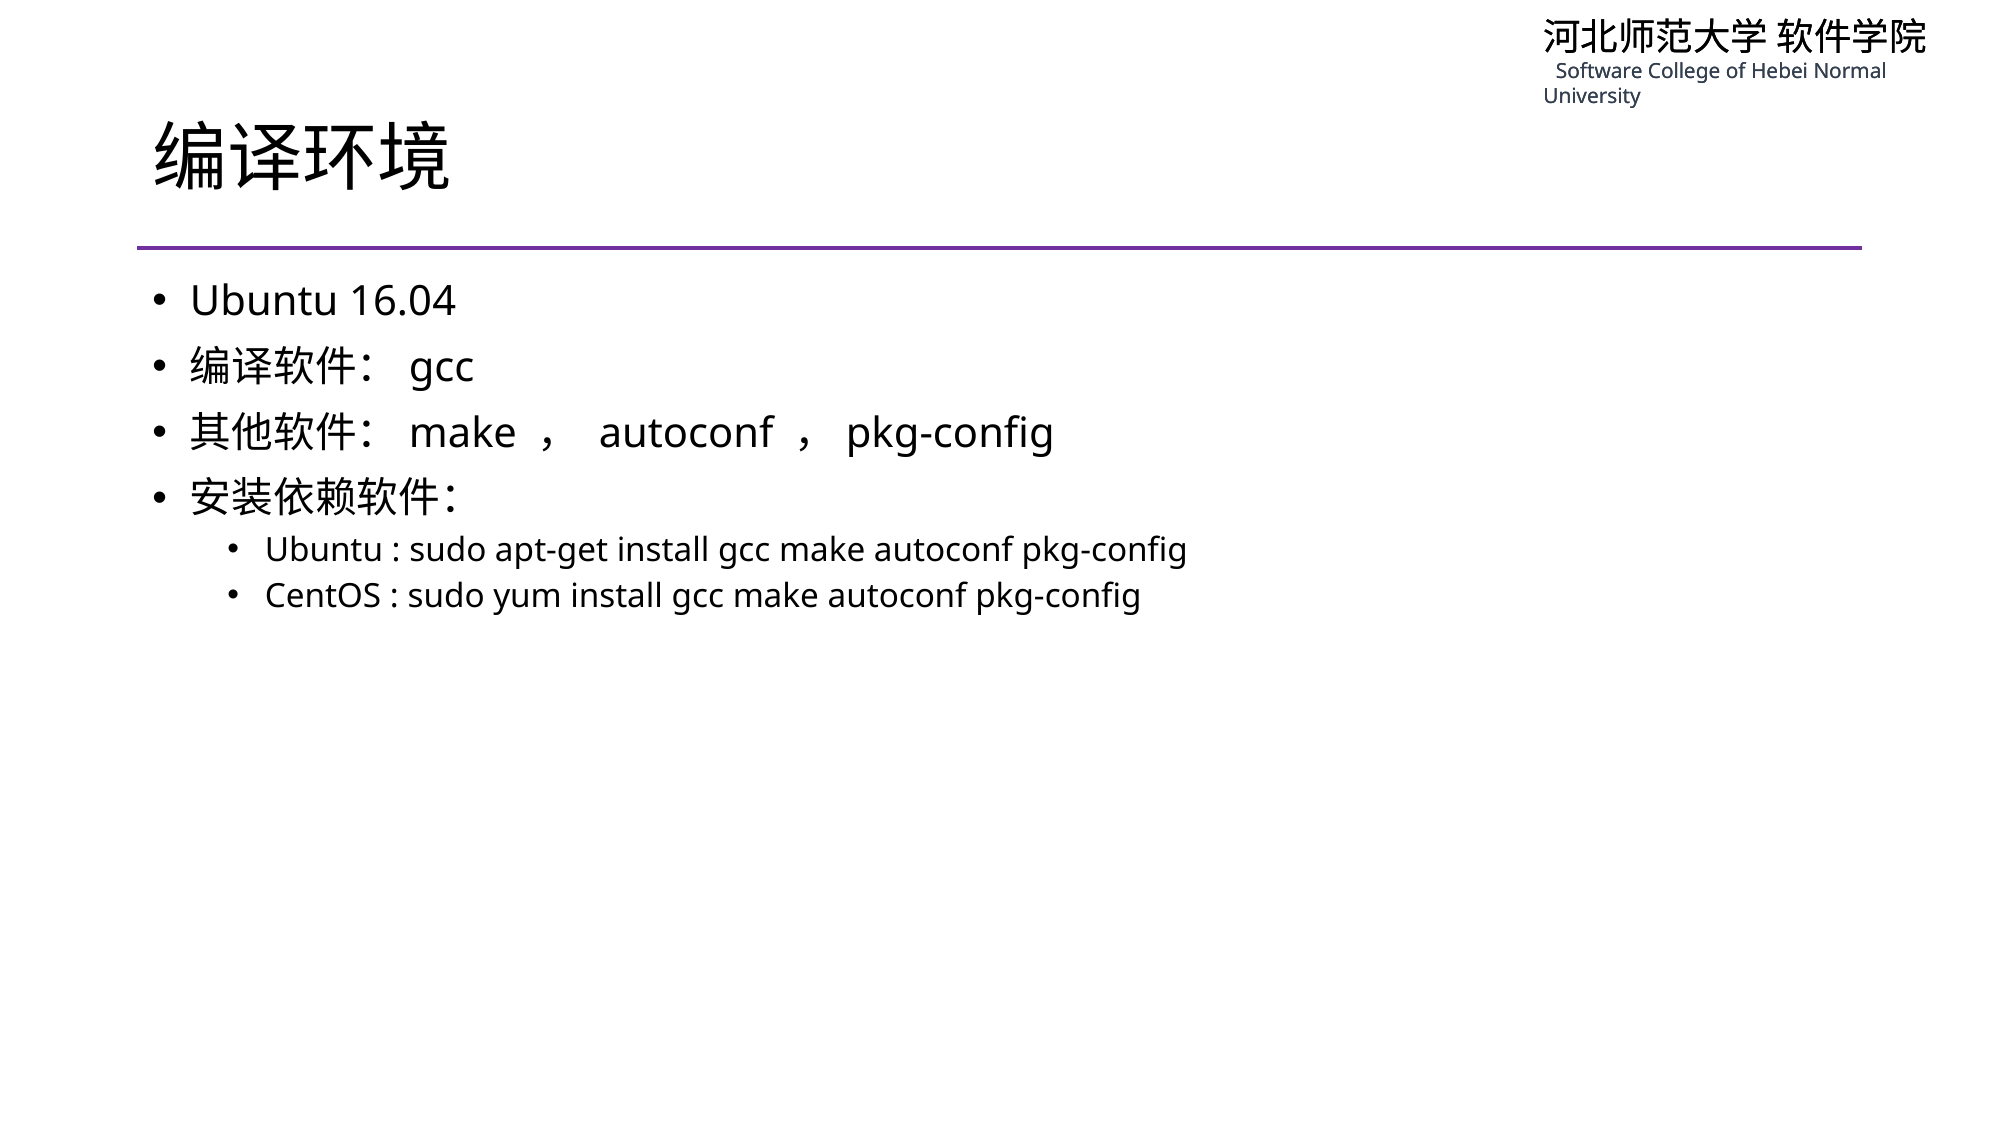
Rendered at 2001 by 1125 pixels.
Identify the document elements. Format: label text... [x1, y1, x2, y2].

title 编译环境 [137, 112, 1863, 233]
list Ubuntu 16.04 编译软件：gcc 其他软件：make ， autoconf ，pkg-config 安装依赖软件： Ubuntu : sudo apt-get install gcc make autoconf pkg-config CentOS : sudo yum install gcc make autoconf pkg-config [137, 271, 1863, 1100]
